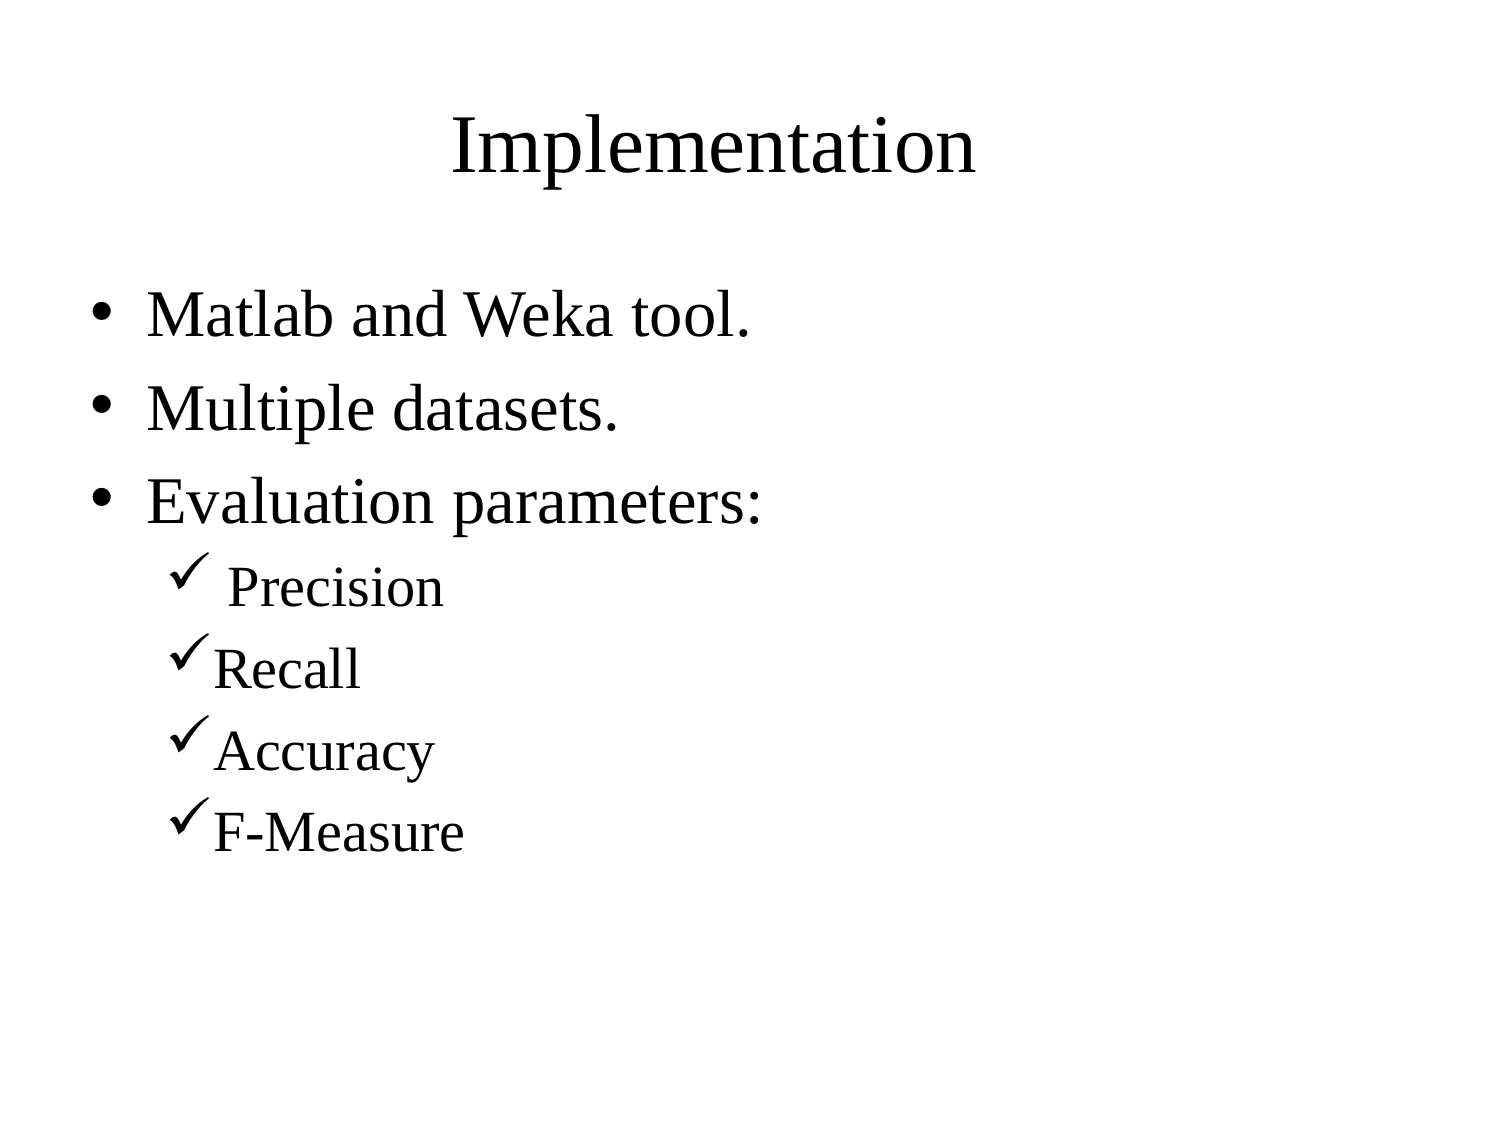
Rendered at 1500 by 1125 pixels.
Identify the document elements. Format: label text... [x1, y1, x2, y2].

list Matlab and Weka tool. Multiple datasets. Evaluation parameters: Precision Recall Accuracy F-Measure [75, 262, 1425, 1005]
title Implementation [75, 45, 1425, 233]
